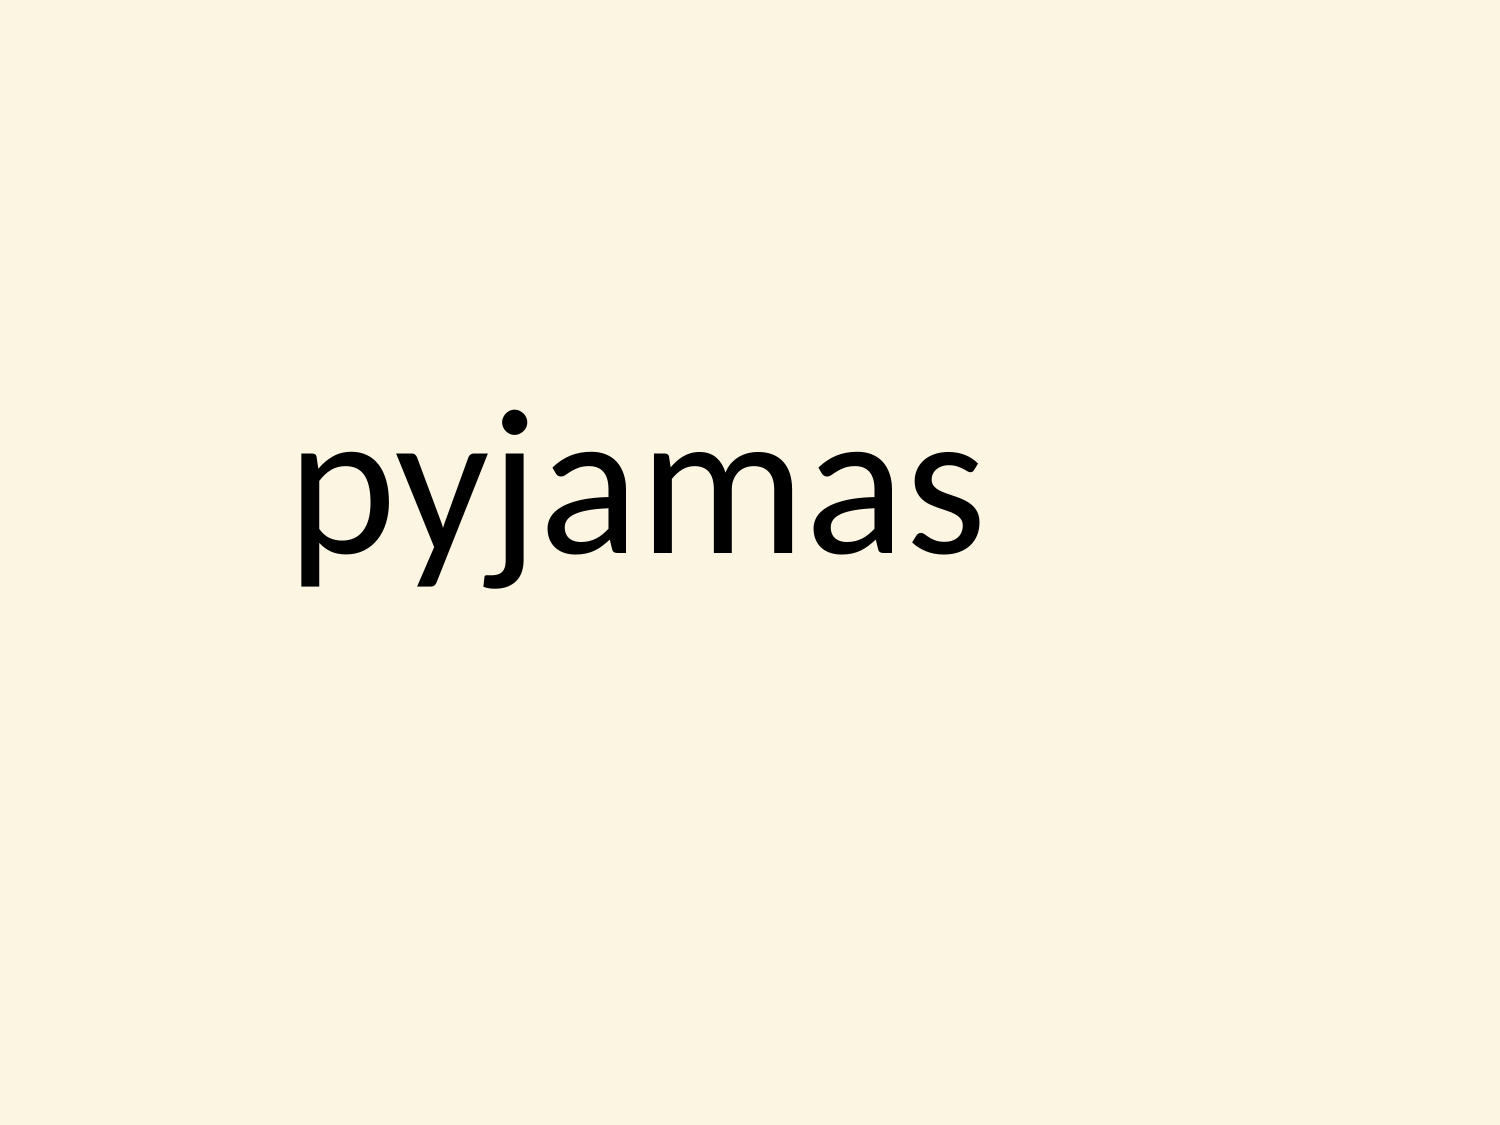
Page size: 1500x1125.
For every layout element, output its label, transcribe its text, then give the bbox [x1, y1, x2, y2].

title pyjamas [0, 349, 1275, 591]
